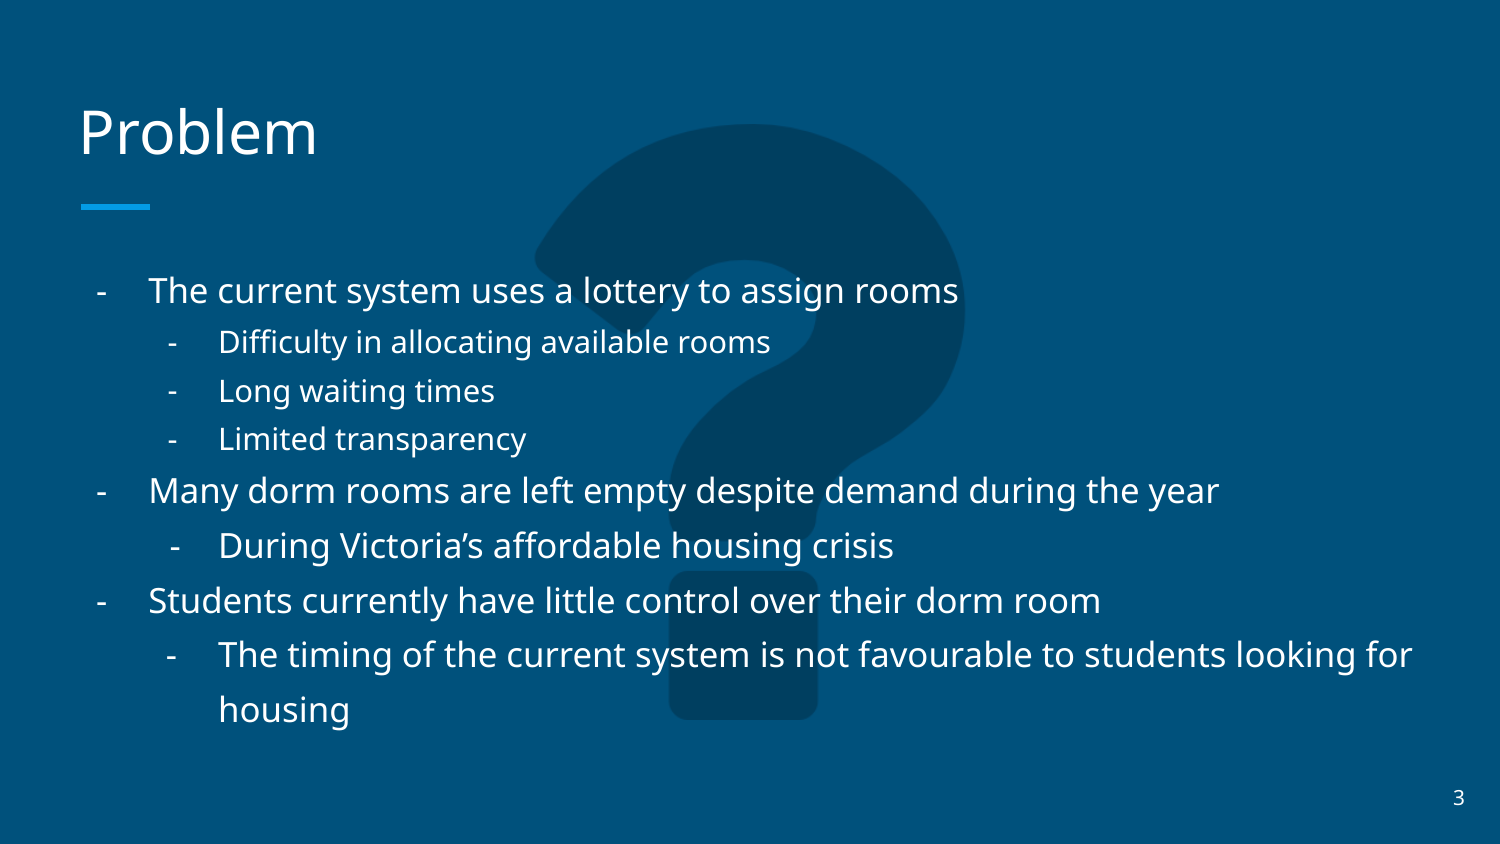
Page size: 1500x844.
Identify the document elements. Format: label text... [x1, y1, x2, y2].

picture [627, 595, 639, 613]
picture [615, 645, 624, 667]
picture [870, 285, 887, 303]
picture [786, 540, 800, 566]
picture [818, 649, 834, 667]
picture [751, 595, 768, 613]
picture [537, 649, 541, 666]
picture [611, 485, 622, 502]
picture [769, 540, 778, 557]
picture [460, 587, 464, 612]
picture [719, 485, 734, 503]
picture [495, 485, 510, 503]
picture [1014, 485, 1024, 502]
picture [640, 285, 655, 303]
picture [557, 285, 570, 303]
picture [484, 434, 492, 449]
picture [574, 532, 589, 558]
picture [512, 434, 517, 446]
picture [727, 649, 736, 666]
picture [805, 285, 815, 303]
picture [643, 485, 654, 503]
picture [465, 649, 474, 666]
picture [716, 540, 726, 558]
picture [712, 595, 728, 613]
picture [576, 345, 582, 353]
picture [482, 485, 486, 502]
picture [644, 540, 659, 558]
picture [945, 285, 957, 303]
picture [644, 595, 660, 613]
picture [743, 285, 757, 303]
picture [880, 540, 892, 558]
picture [658, 481, 685, 511]
picture [479, 434, 483, 449]
picture [971, 485, 981, 503]
picture [633, 337, 642, 353]
picture [941, 477, 956, 503]
picture [518, 595, 533, 613]
picture [711, 337, 725, 353]
picture [810, 595, 814, 612]
picture [920, 485, 935, 502]
title Problem [63, 75, 1437, 188]
picture [982, 477, 986, 502]
picture [798, 485, 813, 503]
picture [1004, 485, 1008, 502]
picture [511, 434, 525, 457]
picture [866, 595, 881, 613]
picture [727, 540, 731, 557]
picture [721, 649, 725, 666]
picture [758, 337, 769, 353]
picture [674, 532, 679, 557]
picture [543, 345, 549, 353]
picture [992, 649, 1002, 667]
picture [595, 540, 608, 558]
picture [623, 485, 631, 502]
picture [620, 540, 631, 558]
picture [854, 540, 866, 558]
picture [868, 485, 872, 502]
picture [598, 595, 613, 613]
picture [827, 285, 842, 302]
picture [981, 595, 990, 612]
picture [839, 646, 848, 667]
picture [692, 337, 706, 352]
picture [939, 595, 955, 613]
picture [461, 434, 474, 448]
picture [756, 485, 761, 511]
picture [499, 595, 514, 612]
picture [595, 649, 599, 666]
picture [831, 591, 841, 613]
picture [987, 641, 991, 666]
picture [469, 540, 481, 558]
list The current system uses a lottery to assign rooms Difficulty in allocating available rooms Long waiting times Limited transparency Many dorm rooms are left empty despite demand during the year During Victoria’s affordable housing crisis Students currently have little control over their dorm room The timing of the current system is not favourable to students looking for housing [63, 244, 1437, 750]
picture [594, 285, 610, 303]
picture [465, 386, 478, 400]
picture [785, 481, 794, 503]
picture [495, 540, 509, 558]
picture [539, 540, 555, 558]
picture [452, 540, 459, 557]
picture [672, 649, 684, 667]
picture [480, 649, 495, 667]
picture [609, 344, 615, 353]
picture [932, 649, 942, 667]
picture [695, 540, 711, 558]
picture [737, 649, 747, 666]
picture [899, 485, 913, 503]
picture [515, 532, 525, 557]
picture [552, 477, 572, 503]
picture [673, 285, 688, 311]
picture [561, 540, 570, 557]
picture [531, 285, 543, 303]
picture [559, 337, 573, 352]
picture [509, 649, 521, 667]
picture [615, 281, 624, 303]
picture [481, 595, 495, 613]
picture [680, 337, 685, 352]
picture [860, 641, 870, 666]
picture [826, 477, 842, 503]
picture [738, 485, 750, 503]
picture [814, 540, 826, 558]
picture [526, 649, 536, 667]
picture [698, 485, 708, 503]
picture [460, 641, 464, 666]
picture [463, 337, 472, 352]
picture [761, 485, 772, 503]
picture [929, 587, 933, 612]
picture [601, 649, 610, 666]
picture [713, 285, 729, 303]
slide_number ‹#› [1389, 764, 1480, 830]
picture [784, 540, 795, 558]
picture [885, 485, 894, 502]
picture [474, 285, 484, 303]
picture [579, 337, 588, 352]
picture [929, 285, 939, 302]
picture [709, 477, 713, 502]
picture [762, 285, 774, 303]
picture [1030, 595, 1046, 613]
picture [975, 595, 980, 612]
picture [627, 281, 636, 303]
picture [735, 337, 743, 352]
picture [575, 649, 590, 667]
picture [502, 337, 510, 352]
picture [495, 285, 507, 303]
picture [653, 649, 668, 675]
picture [993, 485, 1003, 503]
picture [873, 485, 884, 502]
picture [615, 532, 620, 557]
picture [873, 649, 886, 667]
picture [517, 337, 529, 360]
picture [779, 285, 791, 303]
picture [498, 434, 509, 450]
picture [953, 649, 957, 666]
picture [701, 649, 716, 667]
picture [789, 595, 804, 613]
picture [637, 649, 649, 667]
picture [532, 485, 547, 503]
picture [482, 387, 493, 401]
picture [654, 337, 667, 351]
picture [966, 649, 980, 667]
picture [895, 595, 905, 612]
picture [660, 285, 664, 302]
picture [688, 645, 697, 667]
picture [891, 649, 906, 666]
picture [612, 337, 622, 352]
picture [992, 595, 1001, 612]
picture [576, 591, 586, 613]
picture [845, 587, 849, 612]
picture [527, 532, 537, 557]
picture [452, 285, 458, 302]
picture [466, 595, 475, 612]
picture [832, 540, 836, 557]
picture [737, 540, 749, 558]
picture [891, 285, 908, 303]
picture [485, 285, 489, 302]
picture [477, 334, 485, 353]
picture [516, 337, 525, 353]
picture [943, 649, 947, 666]
picture [548, 649, 552, 666]
picture [918, 595, 928, 613]
picture [806, 285, 820, 311]
picture [700, 281, 709, 303]
picture [686, 591, 695, 613]
picture [745, 337, 753, 352]
picture [452, 386, 460, 401]
picture [462, 485, 475, 503]
picture [848, 485, 862, 503]
picture [771, 649, 783, 667]
picture [585, 485, 600, 503]
picture [497, 337, 501, 352]
picture [961, 595, 965, 612]
picture [1017, 595, 1026, 612]
picture [460, 345, 466, 353]
picture [562, 649, 566, 666]
picture [680, 540, 689, 557]
picture [770, 595, 786, 612]
picture [851, 595, 860, 612]
picture [1044, 646, 1048, 666]
picture [564, 591, 573, 613]
picture [910, 649, 926, 667]
picture [858, 285, 863, 302]
picture [699, 595, 703, 612]
picture [803, 649, 812, 666]
picture [638, 485, 643, 511]
picture [913, 285, 928, 302]
picture [511, 285, 526, 303]
picture [546, 337, 555, 352]
picture [1016, 649, 1030, 667]
picture [671, 595, 680, 612]
